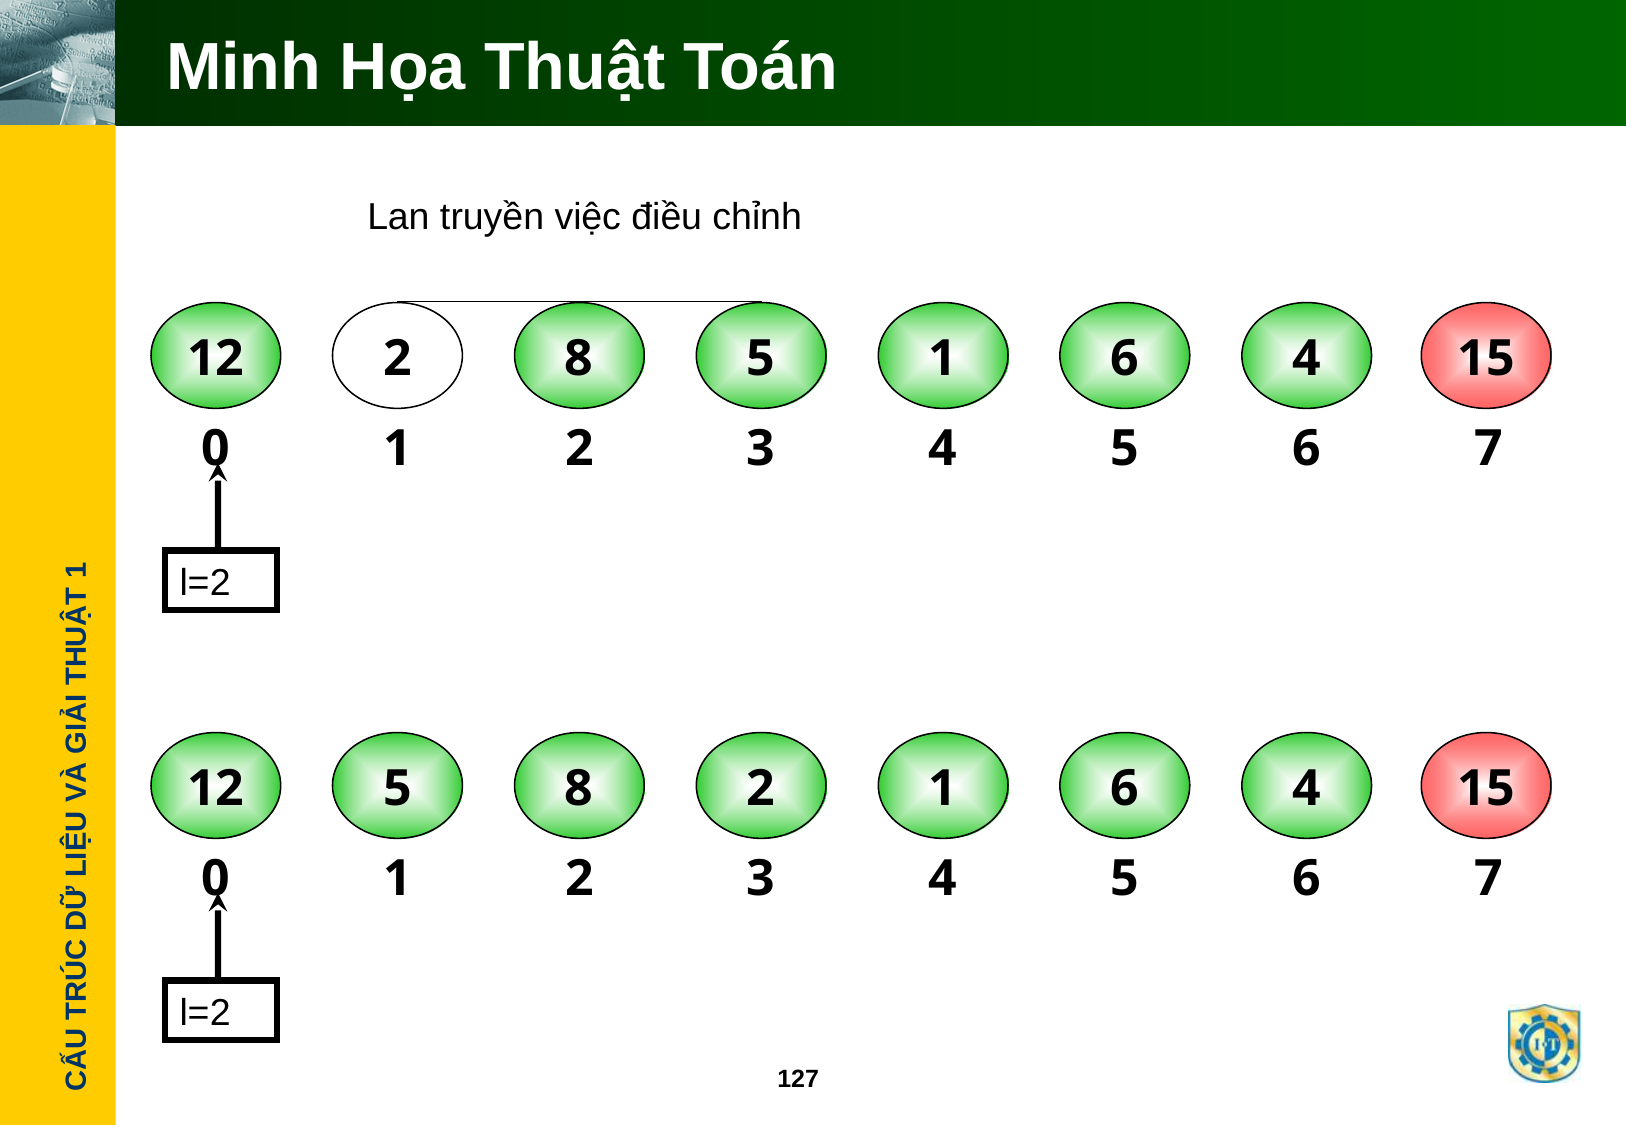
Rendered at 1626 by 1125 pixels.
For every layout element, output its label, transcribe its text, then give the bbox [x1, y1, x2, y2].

text_box 8 [514, 303, 573, 390]
text_box 2 [696, 732, 827, 820]
text_box 5 [696, 302, 827, 390]
text_box Lan truyền việc điều chỉnh [584, 184, 817, 245]
text_box 15 [1421, 732, 1551, 820]
picture [0, 0, 116, 125]
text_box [150, 392, 1554, 493]
text_box 1 [878, 732, 1009, 820]
text_box 6 [1059, 732, 1190, 820]
picture [1508, 1004, 1581, 1083]
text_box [150, 822, 1554, 923]
text_box 12 [151, 732, 281, 820]
text_box Lan truyền việc điều chỉnh [352, 184, 573, 245]
text_box l=2 [164, 550, 278, 611]
text_box 4 [1241, 302, 1372, 390]
text_box 8 [584, 303, 645, 390]
text_box 15 [1421, 302, 1551, 390]
text_box 8 [514, 732, 645, 820]
text_box 2 [332, 302, 463, 390]
text_box 6 [1059, 302, 1190, 390]
text_box 12 [151, 302, 281, 390]
text_box 5 [332, 732, 463, 820]
text_box l=2 [164, 980, 278, 1041]
text_box 4 [1241, 732, 1372, 820]
title Minh Họa Thuật Toán [151, 12, 1593, 113]
text_box 1 [878, 302, 1009, 390]
